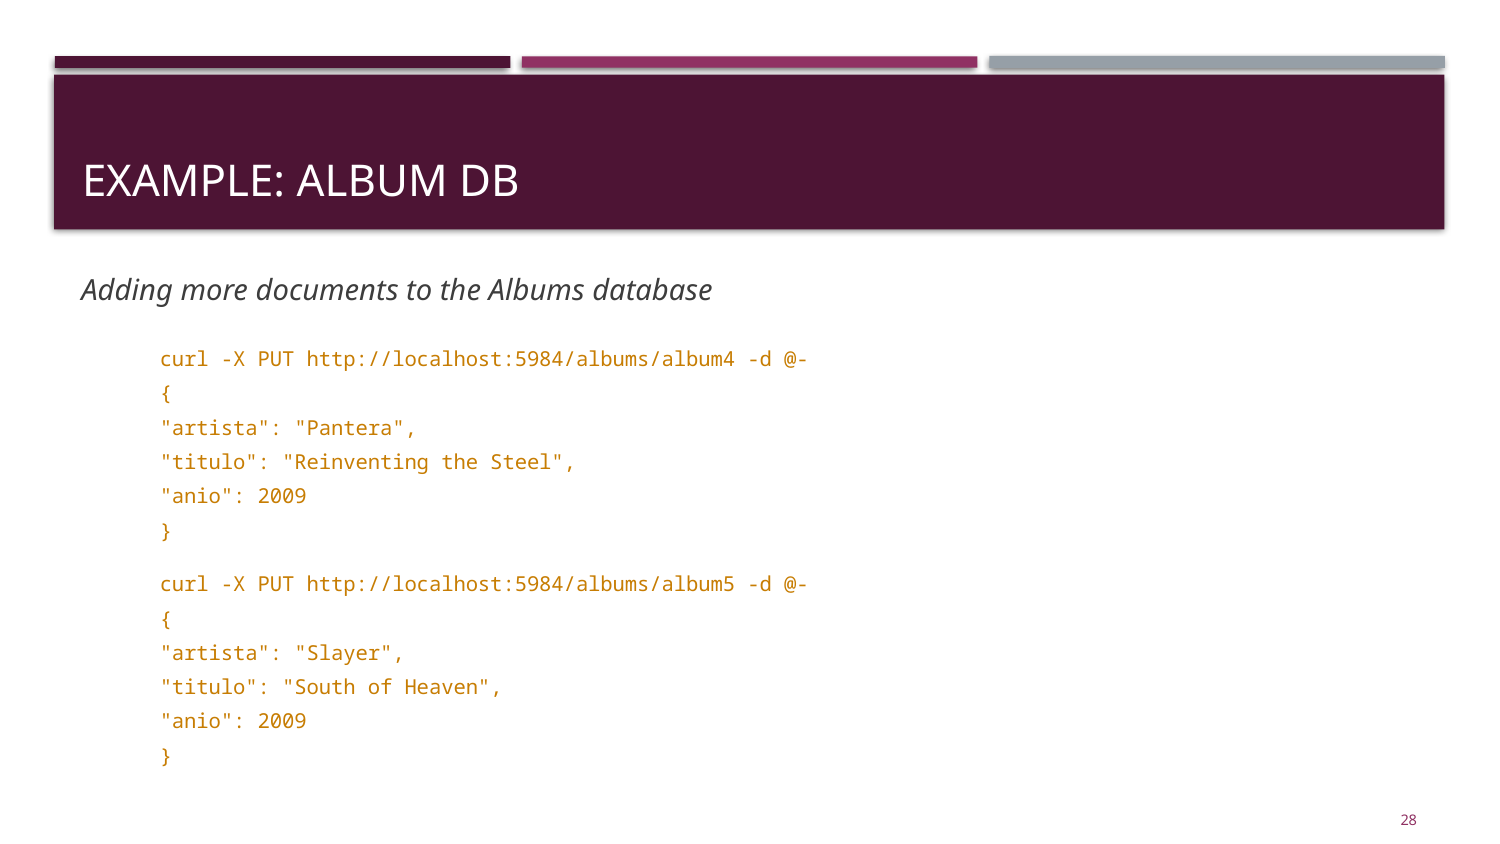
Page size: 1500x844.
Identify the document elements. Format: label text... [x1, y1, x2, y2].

slide_number 28 [1298, 798, 1429, 844]
list curl -X PUT http://localhost:5984/albums/album4 -d @- { "artista": "Pantera", "titulo": "Reinventing the Steel", "anio": 2009 } curl -X PUT http://localhost:5984/albums/album5 -d @- { "artista": "Slayer", "titulo": "South of Heaven", "anio": 2009 } [0, 287, 1357, 775]
title Example: Album DB [70, 89, 1428, 212]
list Adding more documents to the Albums database [69, 241, 1310, 337]
